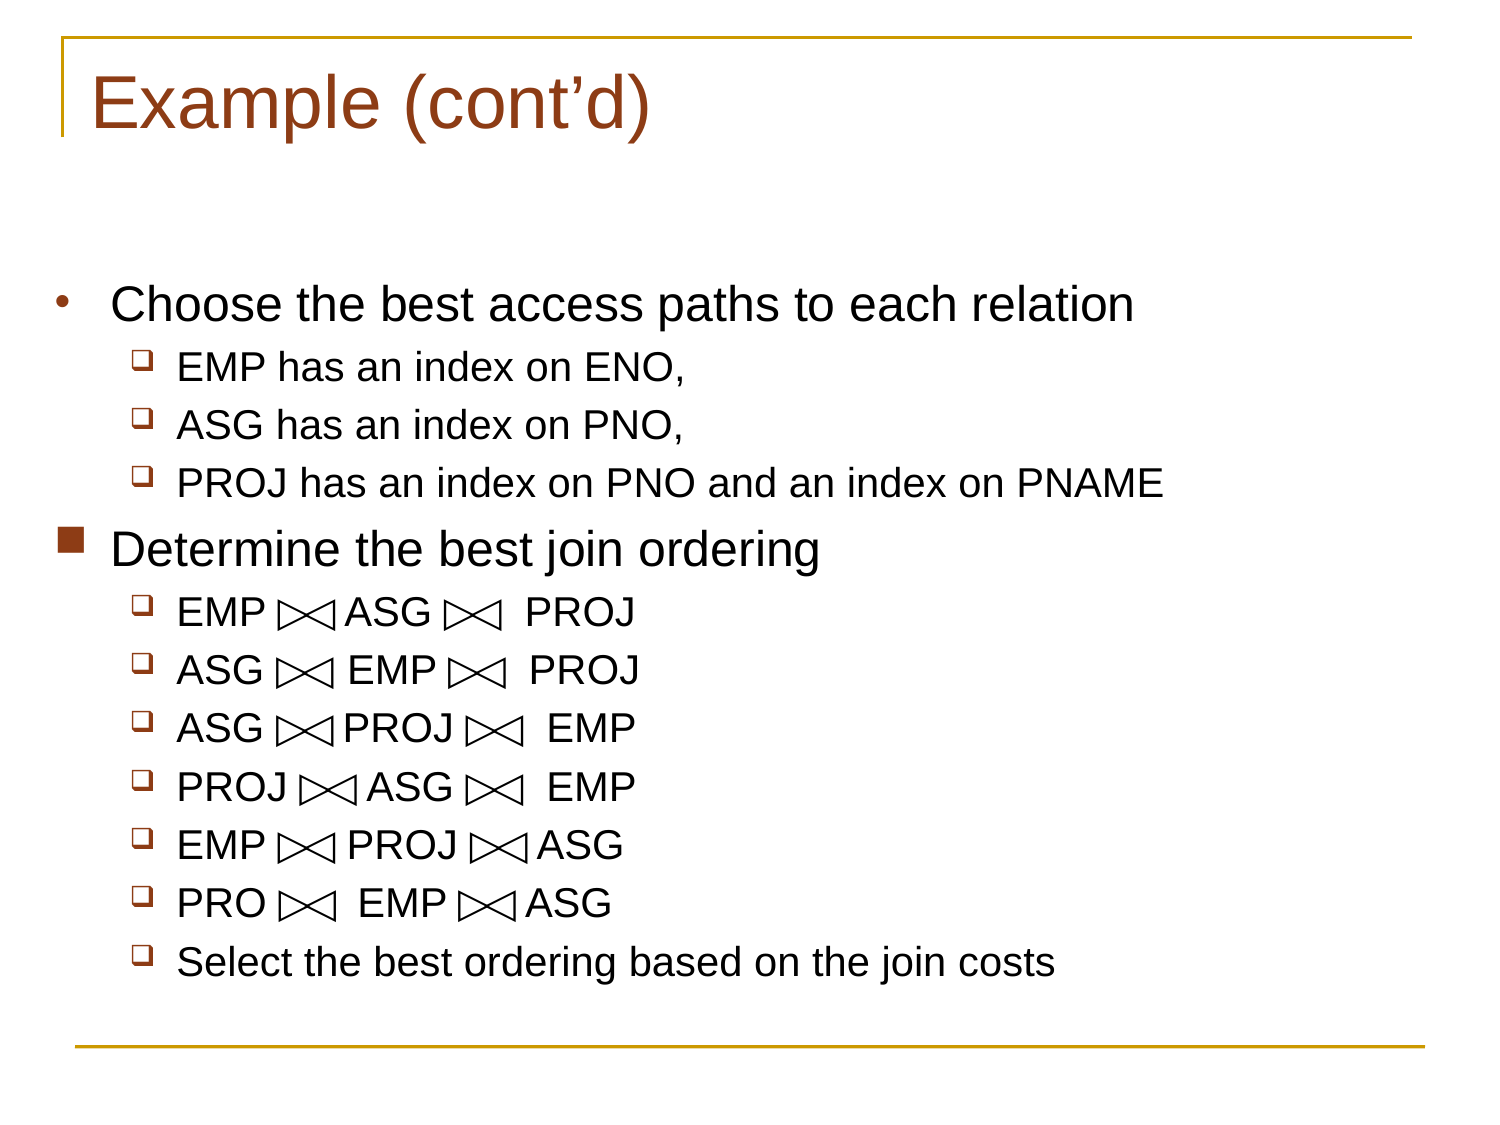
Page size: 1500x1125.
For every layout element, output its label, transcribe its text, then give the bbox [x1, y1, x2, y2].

title Example (cont’d) [74, 45, 1426, 233]
list Choose the best access paths to each relation EMP has an index on ENO, ASG has an index on PNO, PROJ has an index on PNO and an index on PNAME Determine the best join ordering EMP ▷◁ ASG ▷◁ PROJ ASG ▷◁ EMP ▷◁ PROJ ASG ▷◁ PROJ ▷◁ EMP PROJ ▷◁ ASG ▷◁ EMP EMP ▷◁ PROJ ▷◁ ASG PRO ▷◁ EMP ▷◁ ASG Select the best ordering based on the join costs [39, 263, 1458, 1045]
